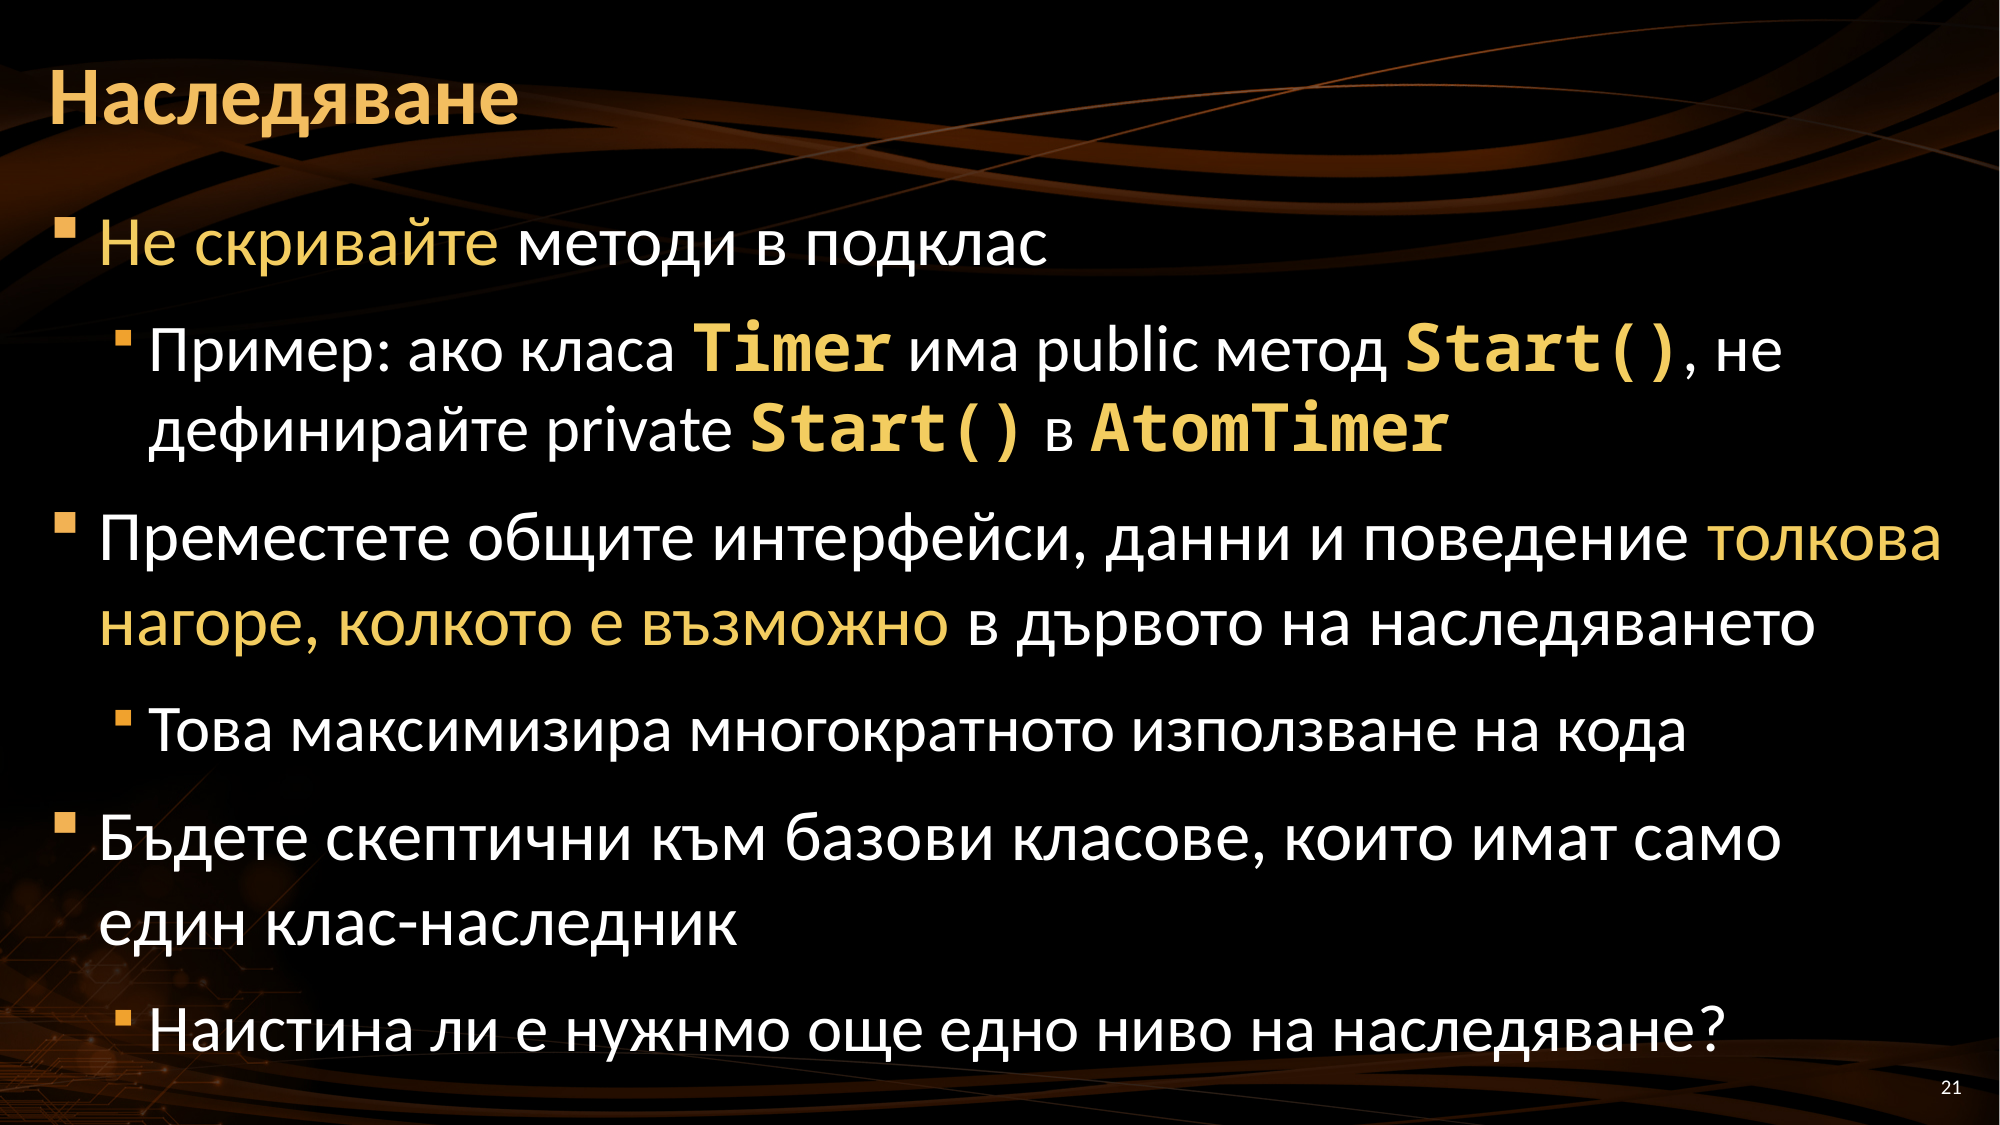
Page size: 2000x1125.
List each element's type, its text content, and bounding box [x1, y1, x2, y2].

picture [0, 0, 2000, 1125]
title Наследяване [30, 6, 1602, 189]
list Не скривайте методи в подклас Пример: ако класа Timer има public метод Start(), не дефинирайте private Start() в AtomTimer Преместете общите интерфейси, данни и поведение толкова нагоре, колкото е възможно в дървото на наследяването Това максимизира многократното използване на кода Бъдете скептични към базови класове, които имат само един клас-наследник Наистина ли е нужнмо още едно ниво на наследяване? [31, 188, 1968, 1103]
